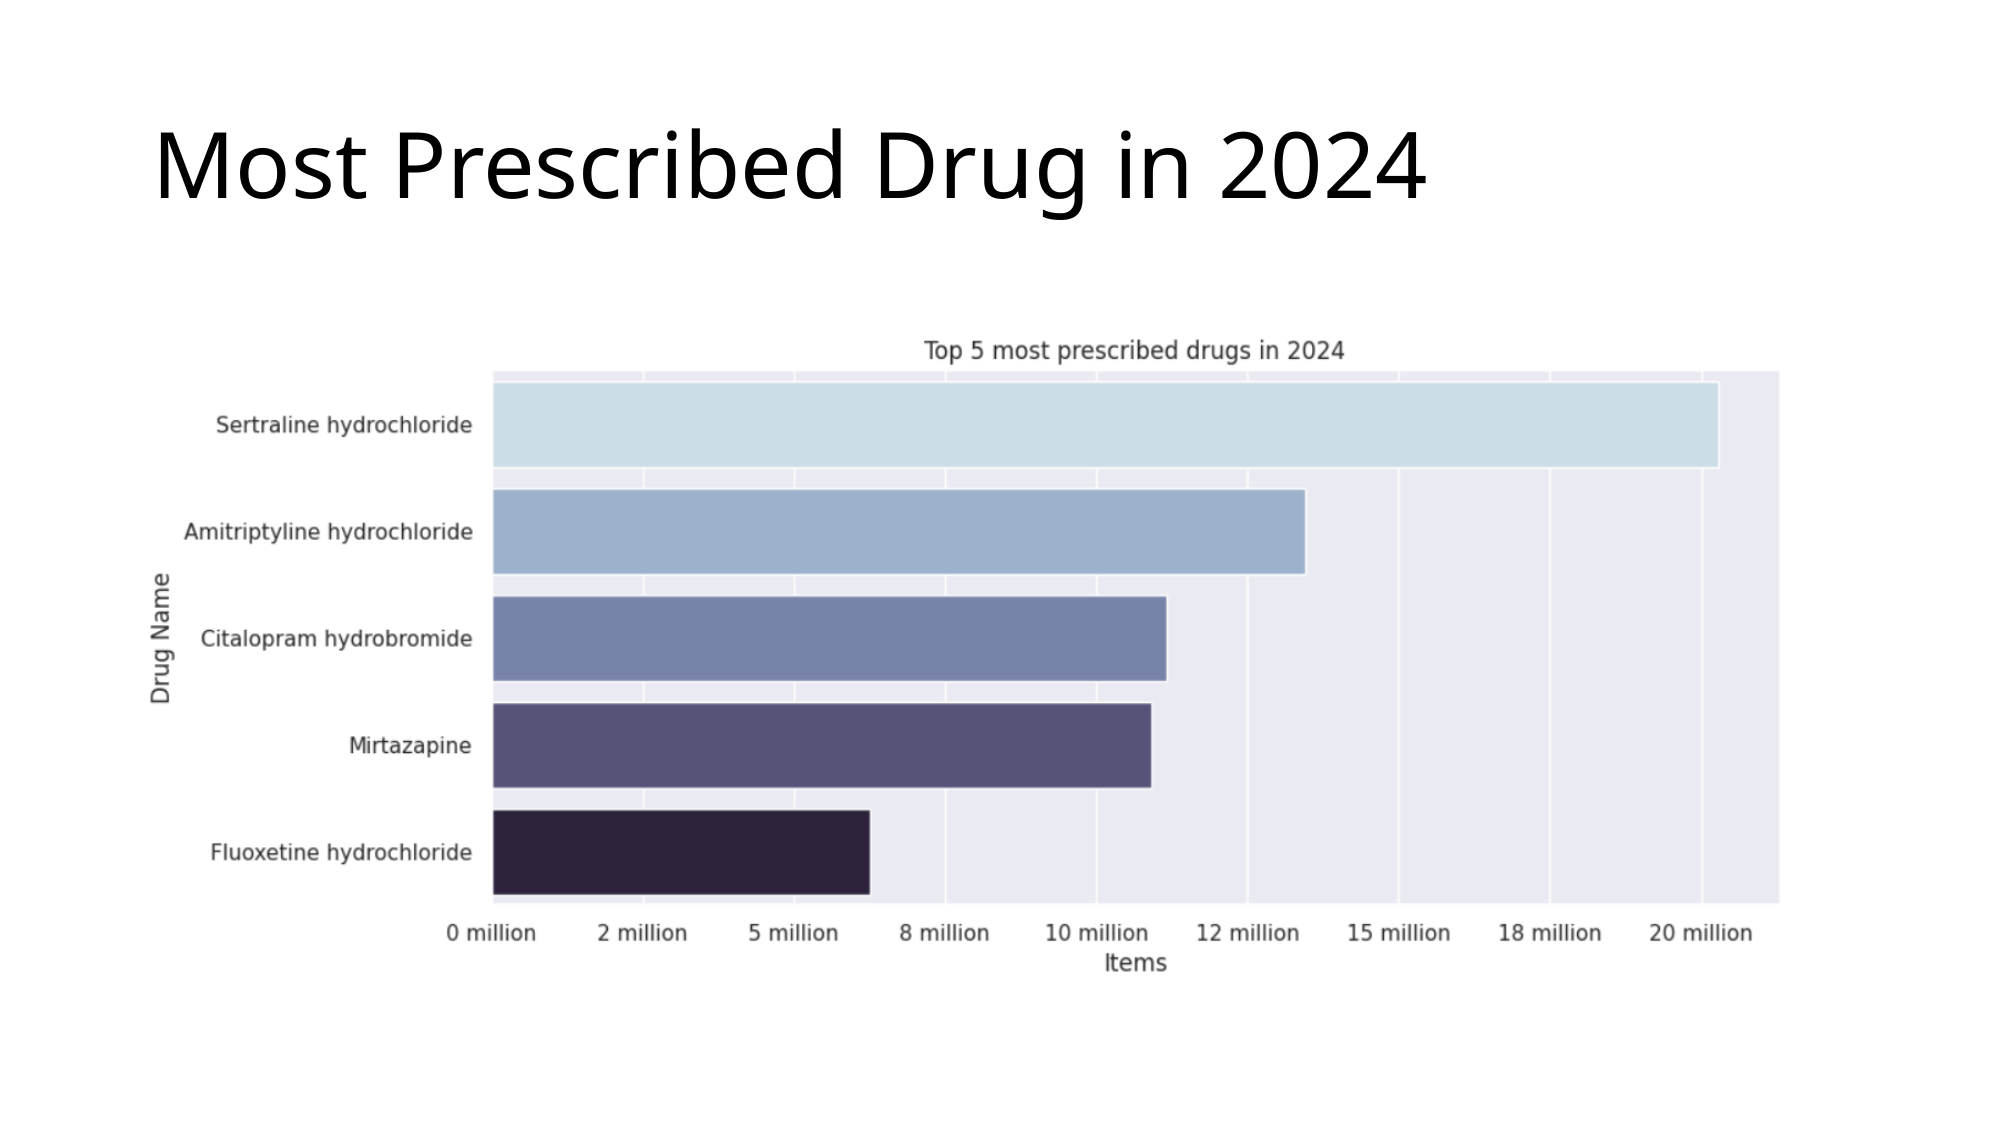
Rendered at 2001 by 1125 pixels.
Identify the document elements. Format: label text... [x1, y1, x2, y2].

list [137, 328, 1863, 984]
title Most Prescribed Drug in 2024 [137, 59, 1863, 278]
